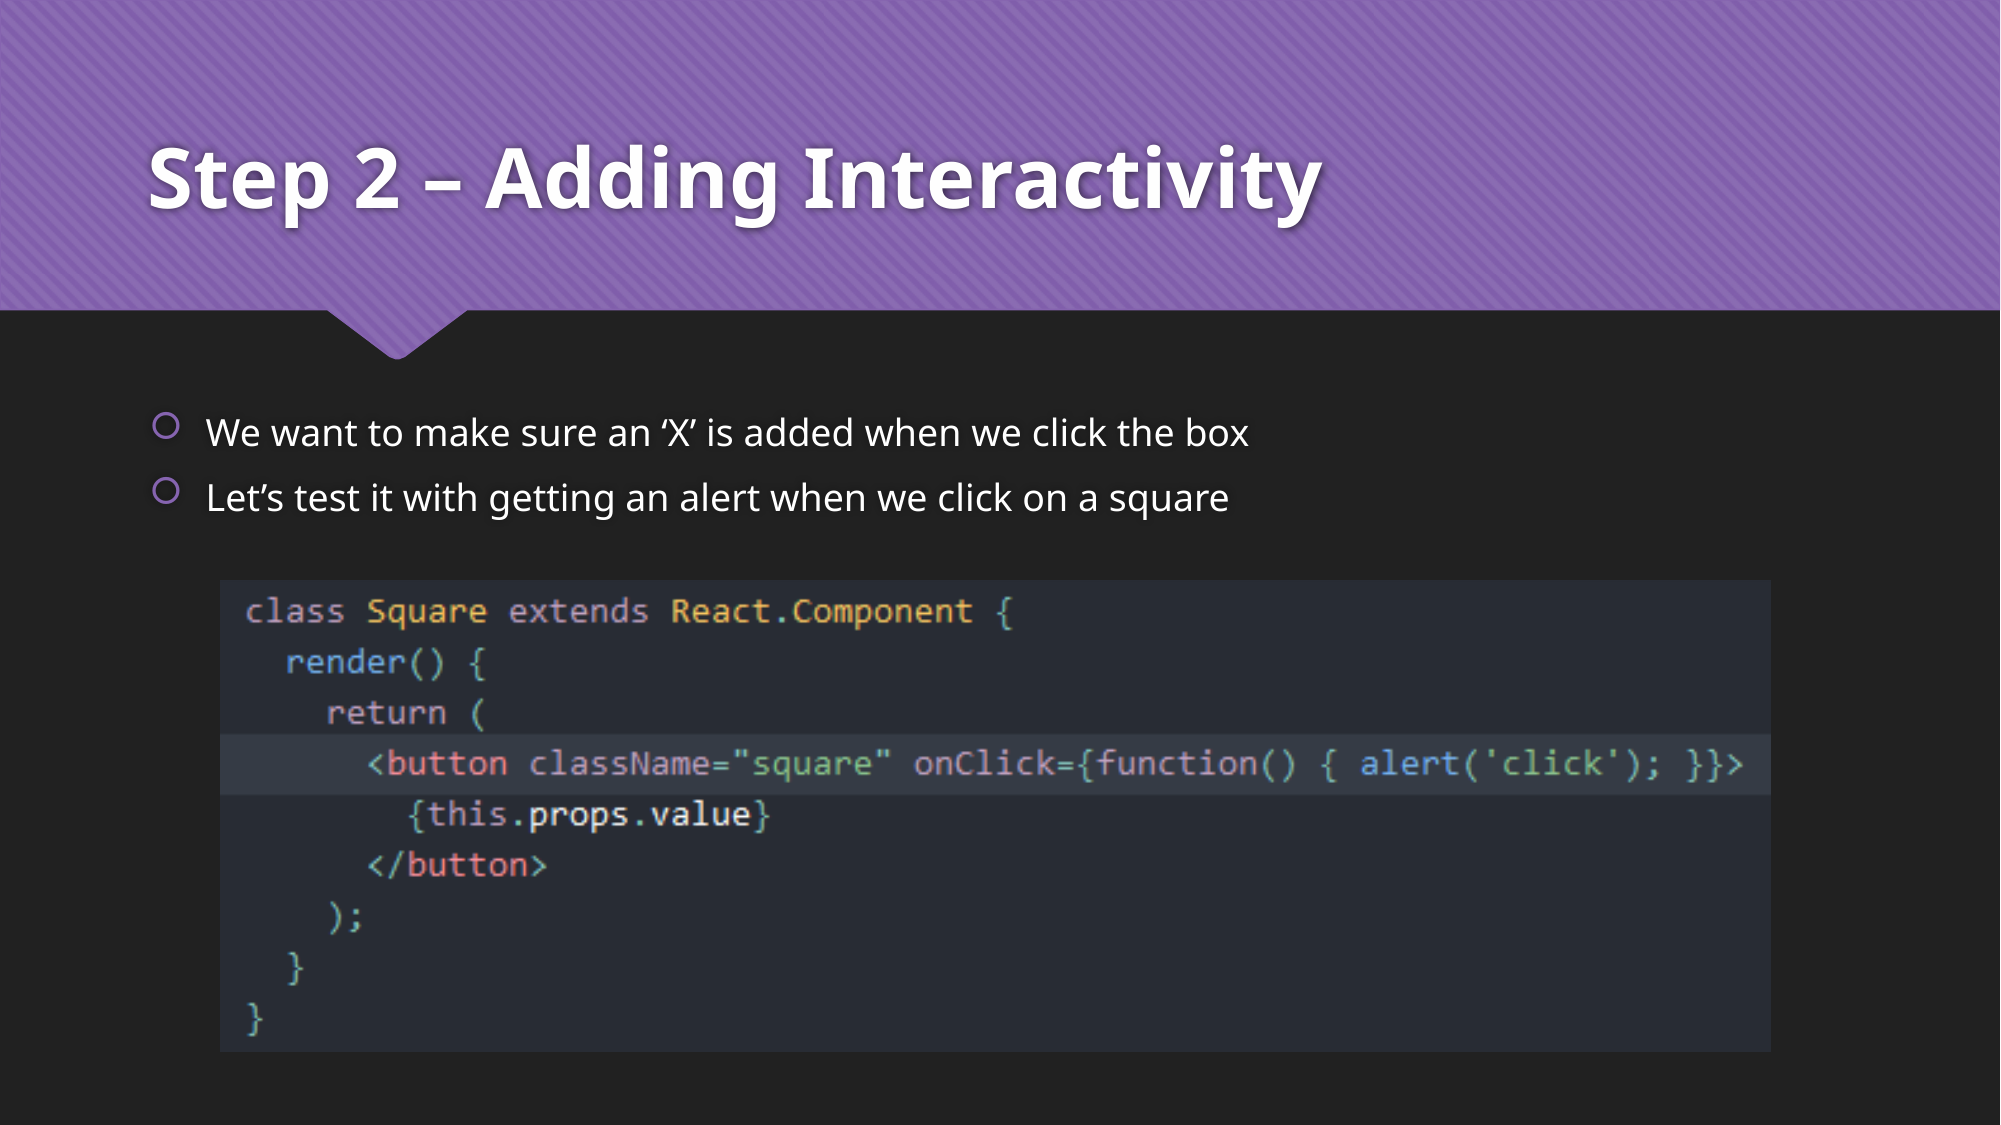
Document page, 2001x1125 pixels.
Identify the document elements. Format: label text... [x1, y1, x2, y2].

title Step 2 – Adding Interactivity [132, 73, 1868, 233]
picture [220, 580, 1771, 1052]
list We want to make sure an ‘X’ is added when we click the box Let’s test it with getting an alert when we click on a square [134, 364, 1392, 563]
